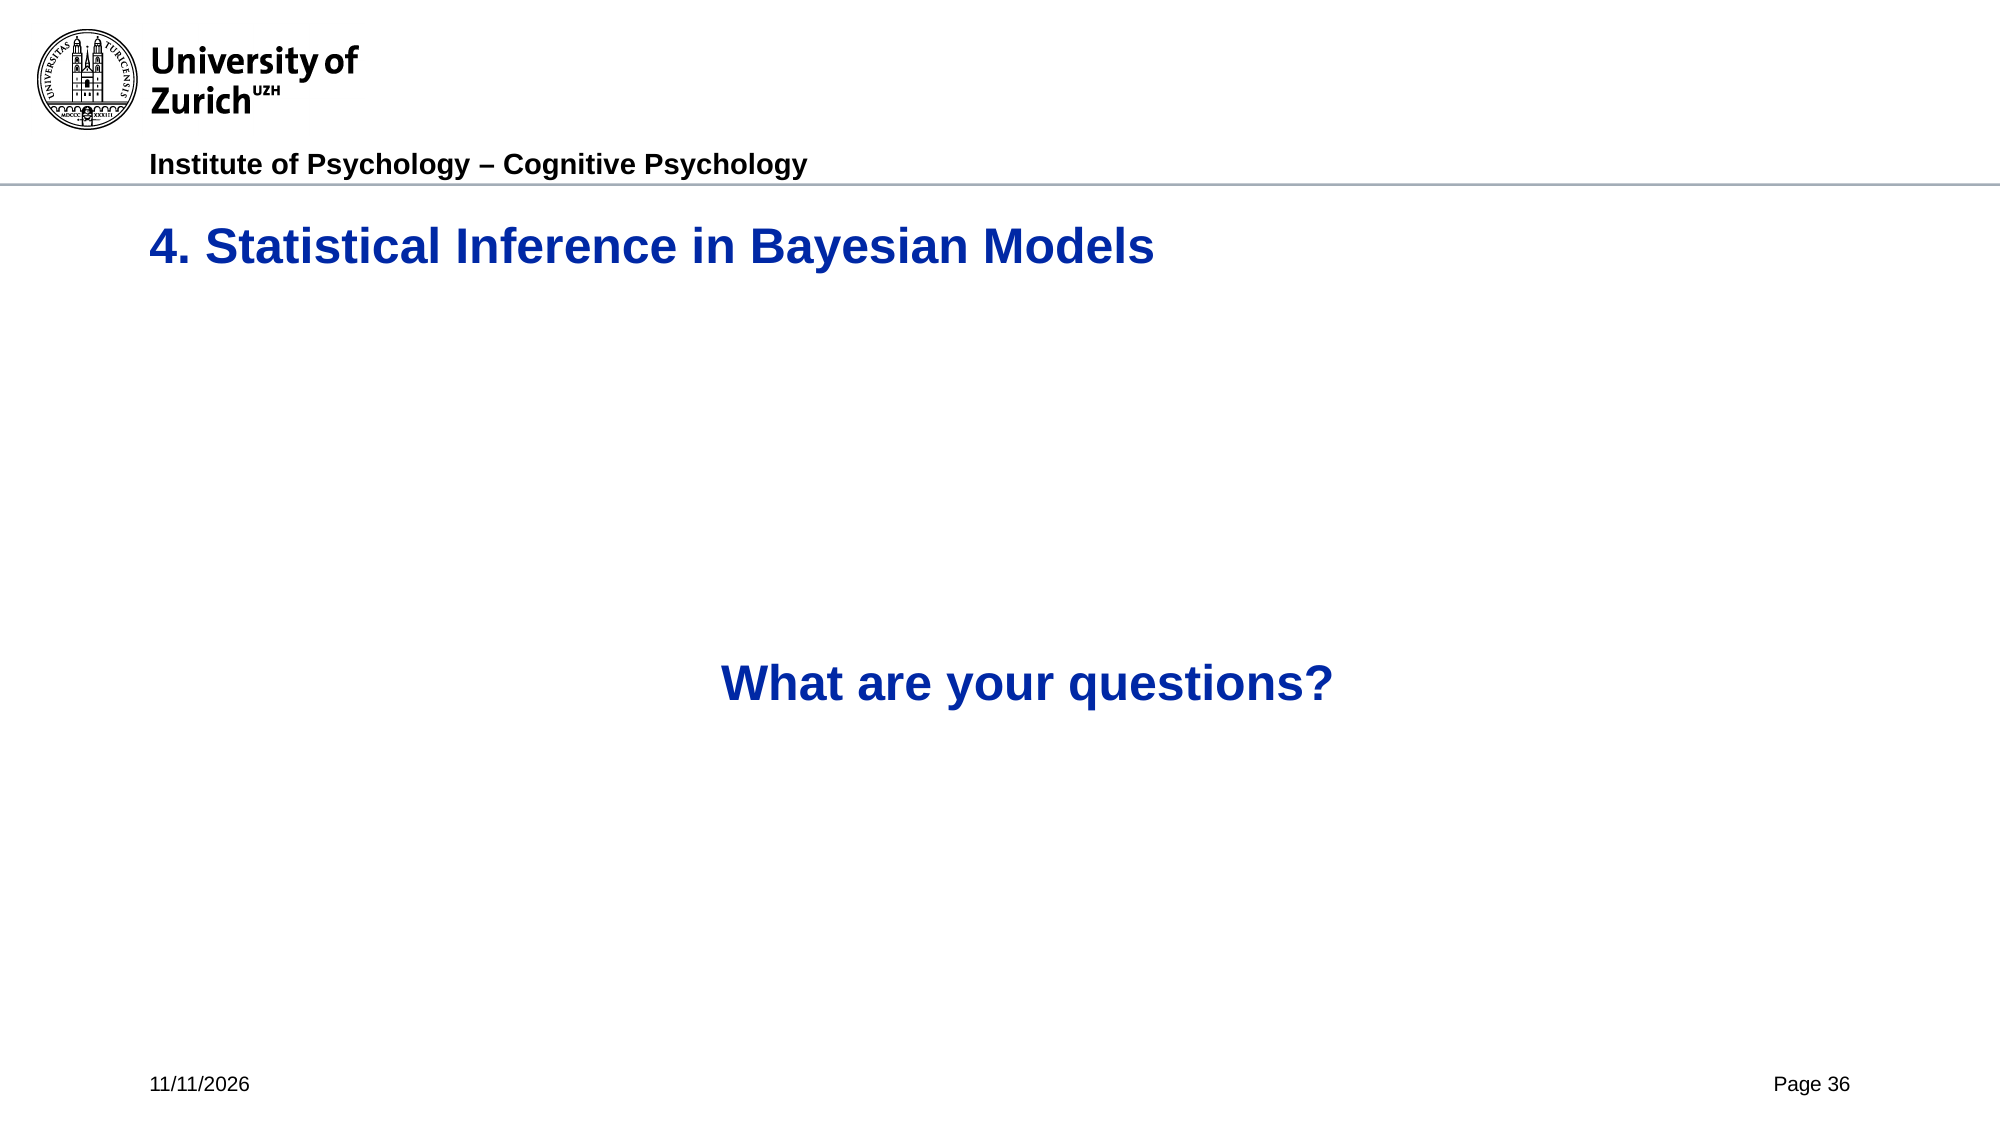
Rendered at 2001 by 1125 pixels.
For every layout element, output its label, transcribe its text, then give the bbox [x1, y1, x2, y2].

slide_number Page 36 [1714, 1070, 1851, 1106]
title 4. Statistical Inference in Bayesian Models [149, 208, 1851, 338]
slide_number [149, 1070, 354, 1106]
picture [31, 23, 365, 136]
list What are your questions? [149, 361, 1851, 1000]
